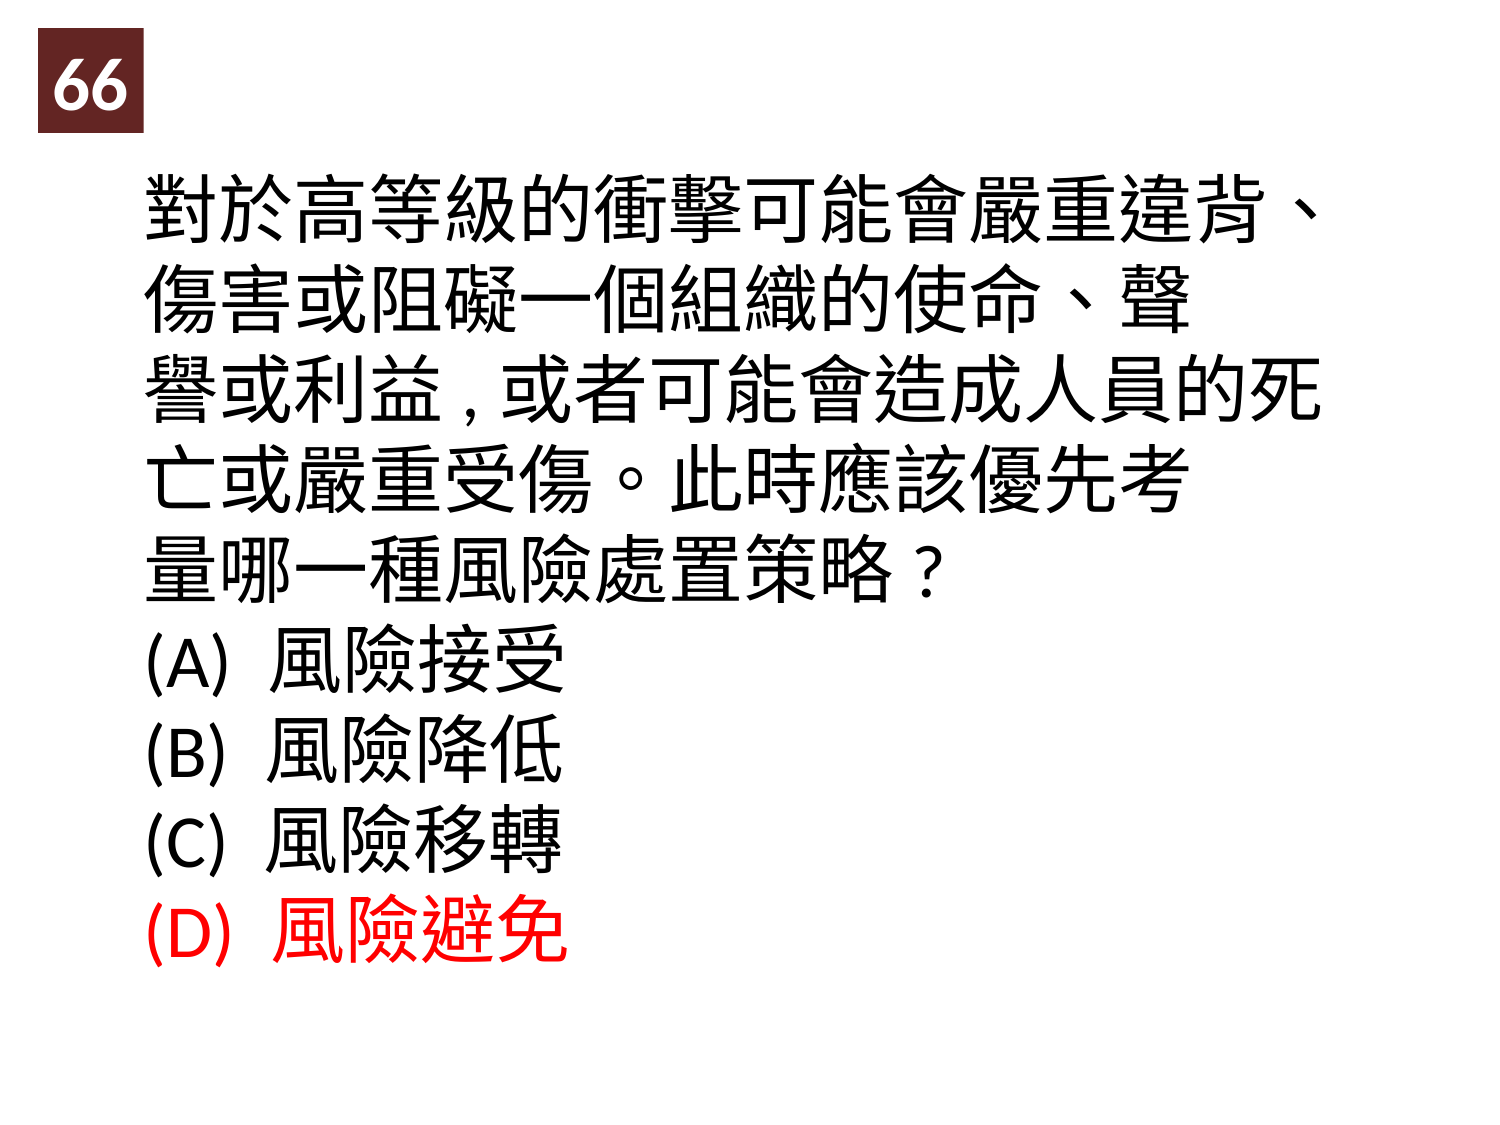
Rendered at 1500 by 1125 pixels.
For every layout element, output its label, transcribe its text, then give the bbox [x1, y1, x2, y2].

text_box 66 [38, 28, 144, 133]
text_box 對於高等級的衝擊可能會嚴重違背、傷害或阻礙一個組織的使命、聲 譽或利益,或者可能會造成人員的死亡或嚴重受傷。此時應該優先考 量哪一種風險處置策略? (A) 風險接受 (B) 風險降低 (C) 風險移轉 (D) 風險避免 [128, 155, 1372, 980]
